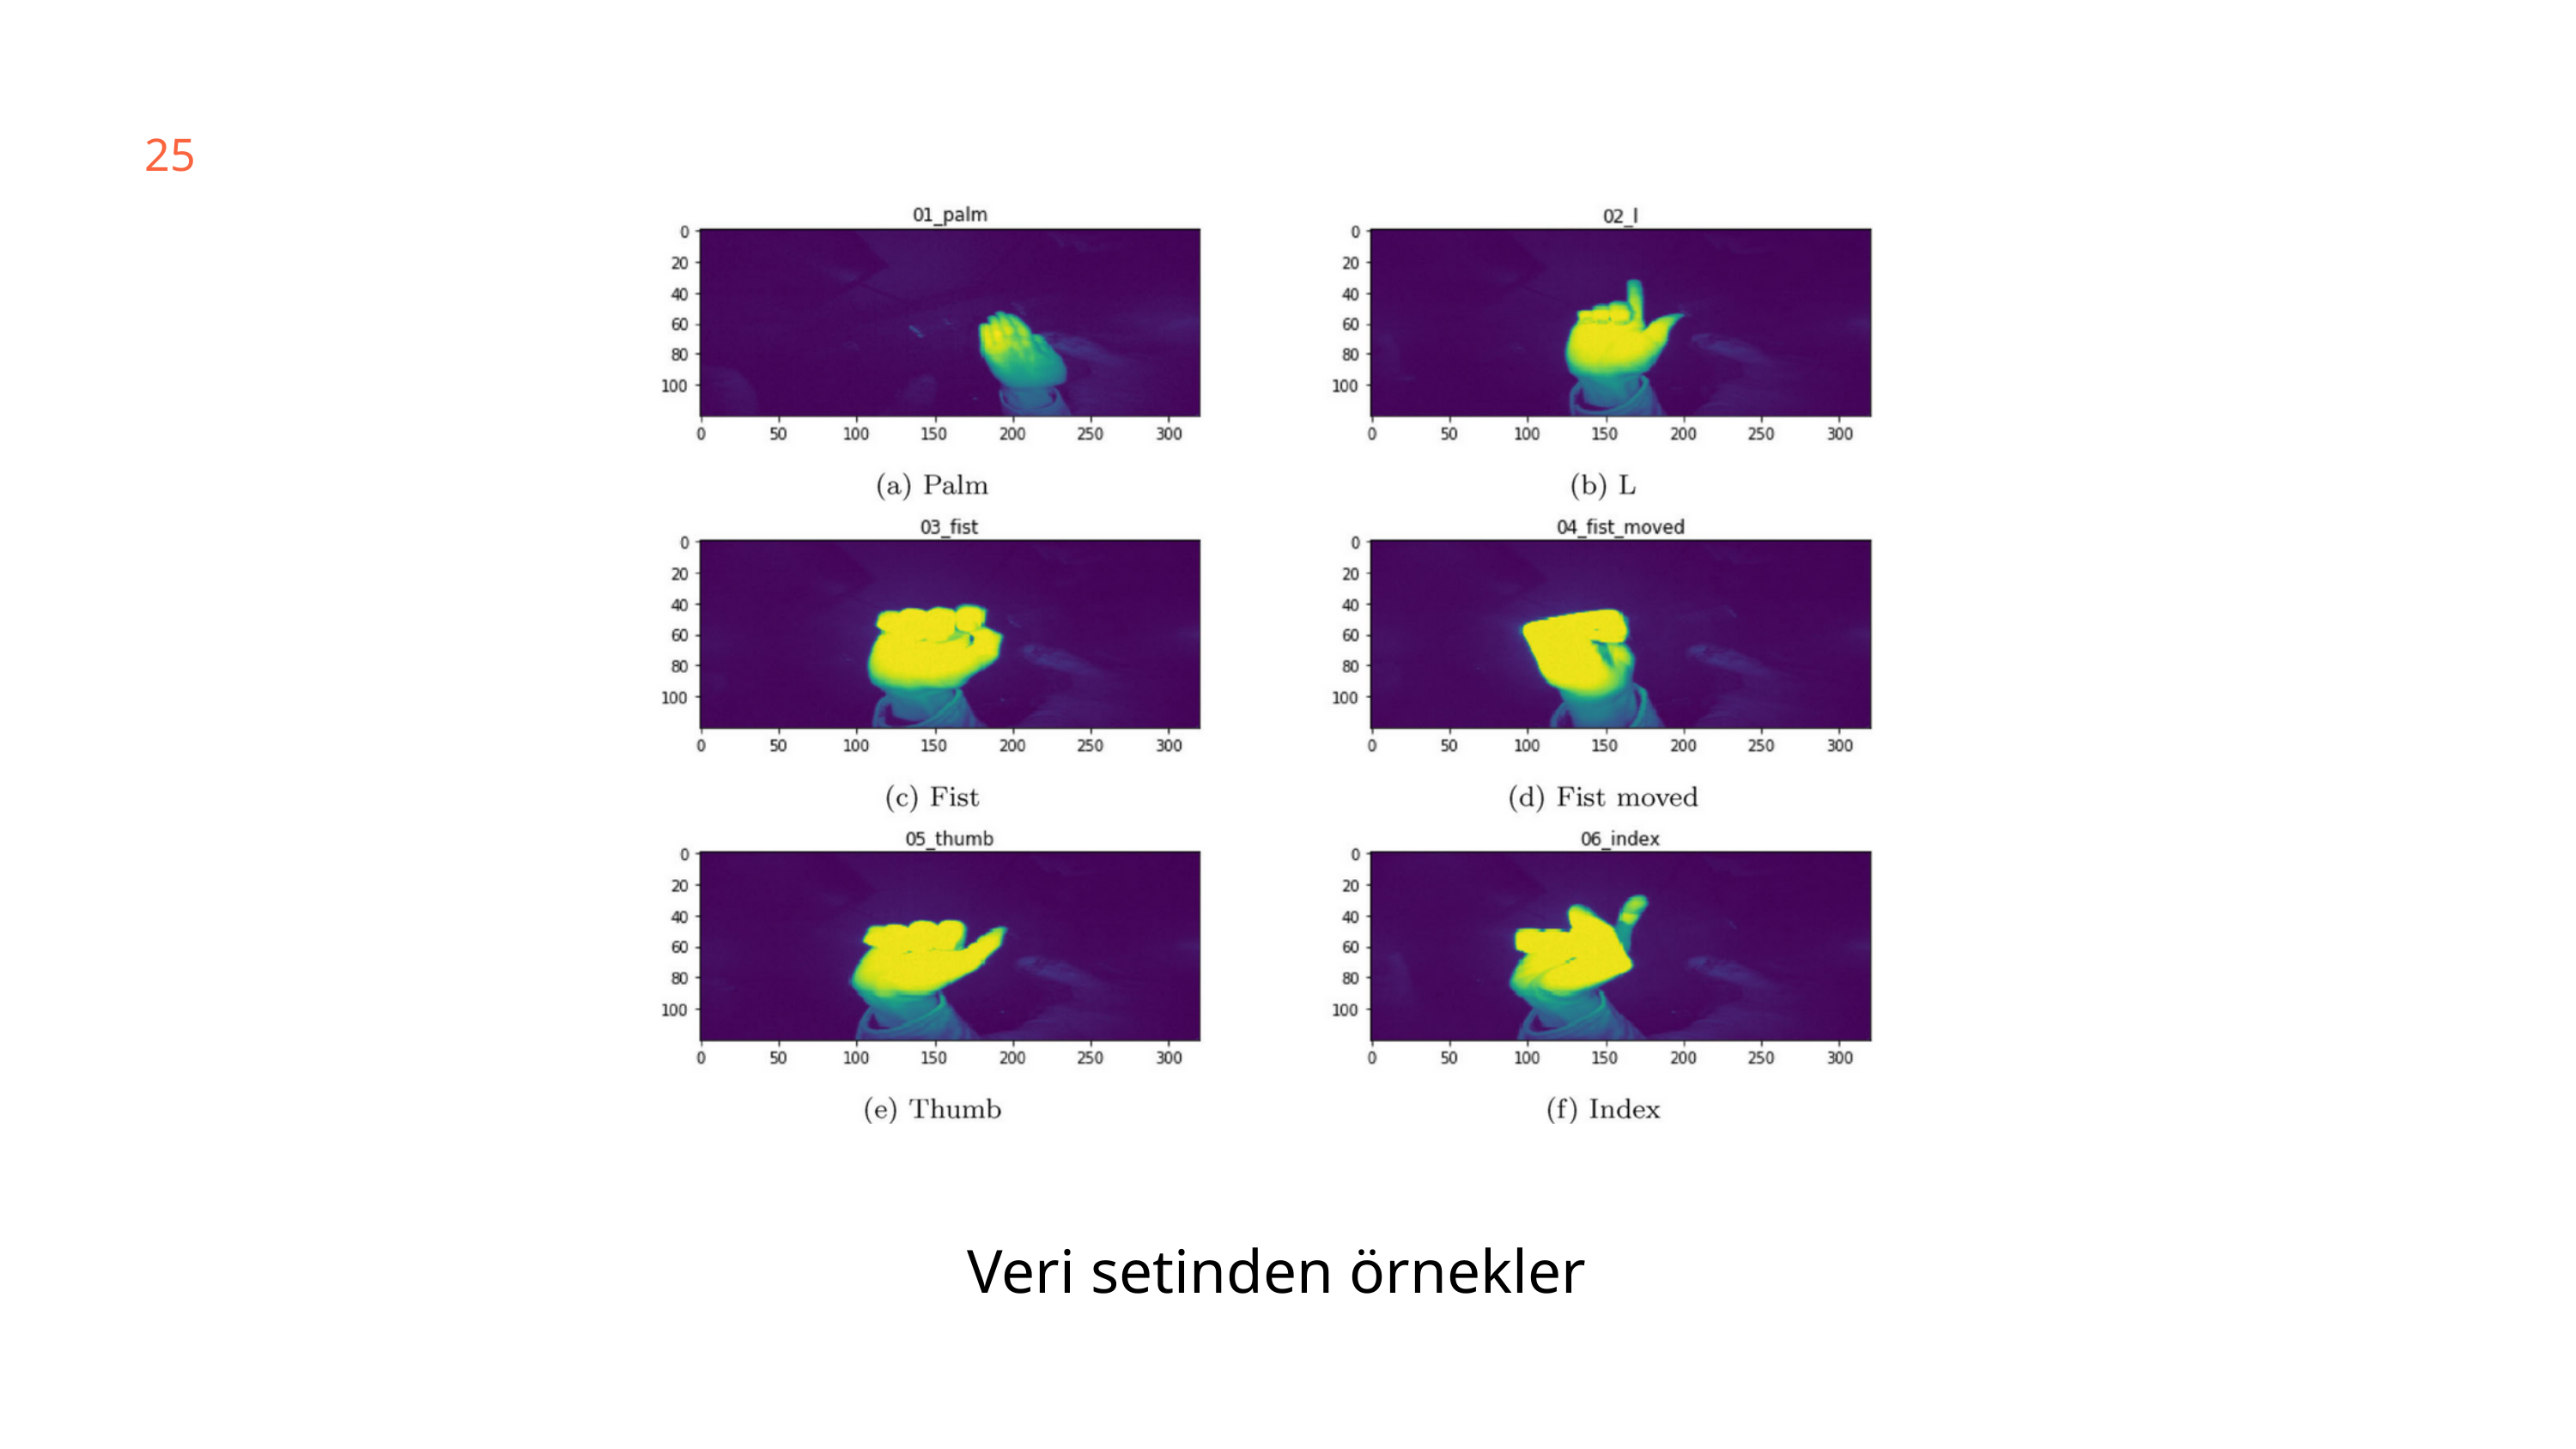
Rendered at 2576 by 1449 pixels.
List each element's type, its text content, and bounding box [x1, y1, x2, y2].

picture [654, 200, 1922, 1124]
text_box Veri setinden örnekler [967, 1222, 1609, 1306]
text_box 25 [144, 130, 229, 180]
